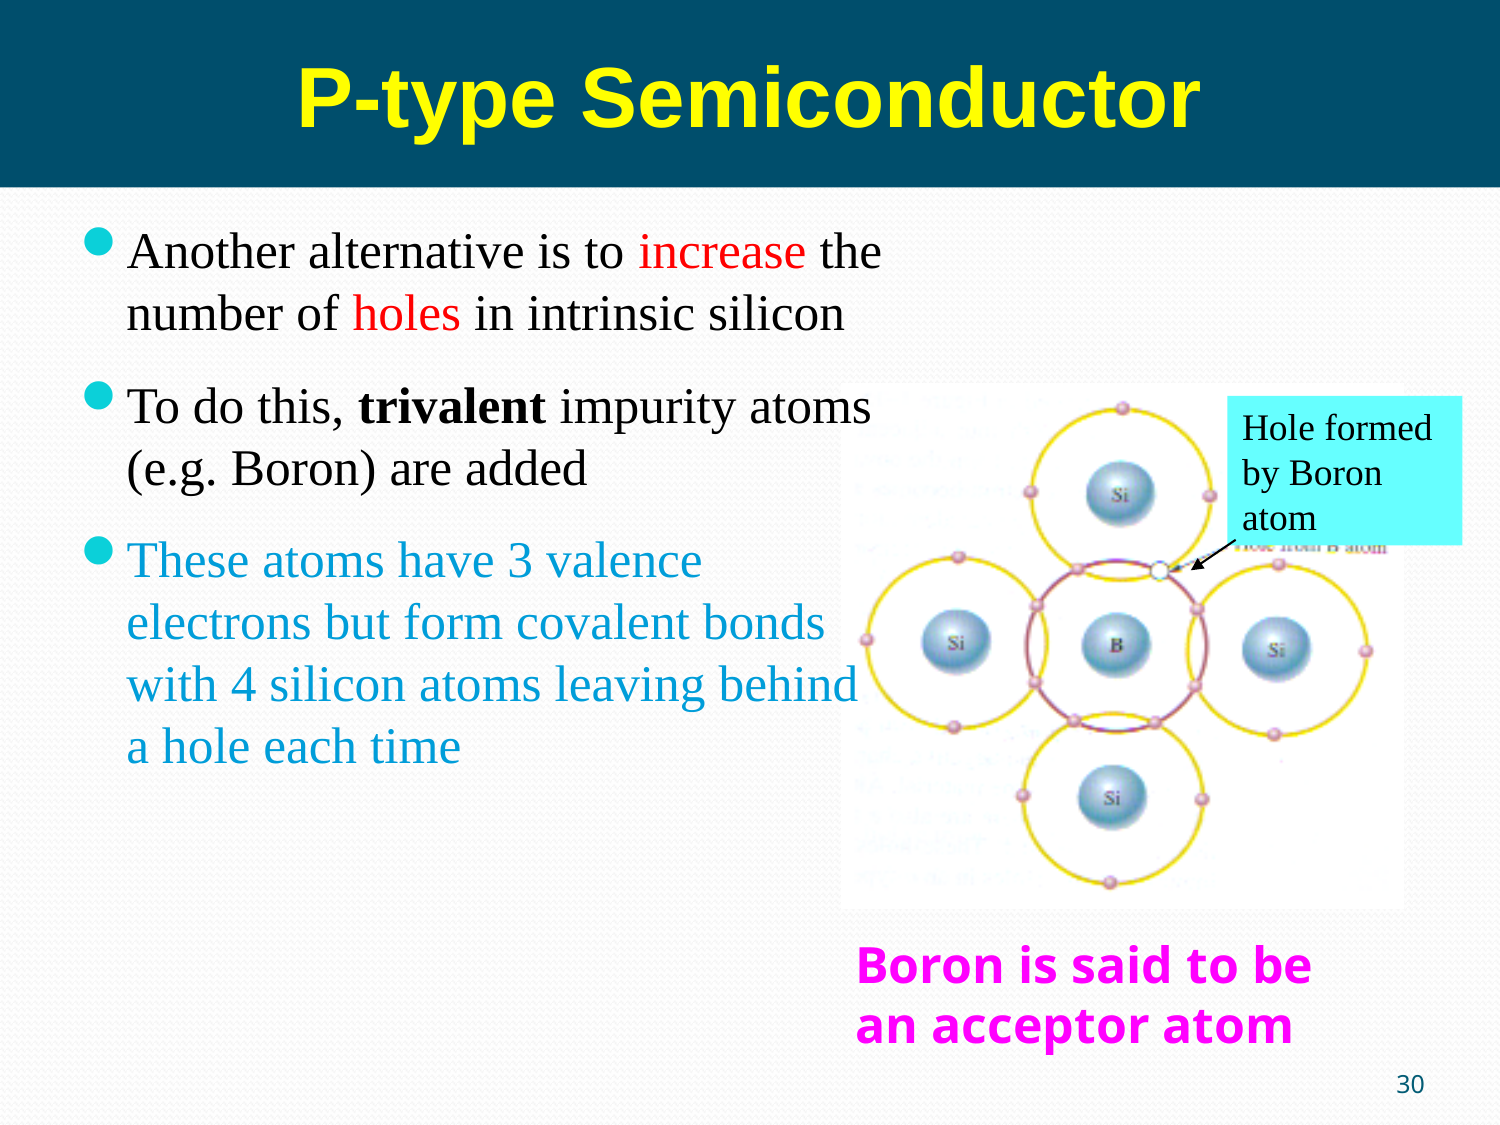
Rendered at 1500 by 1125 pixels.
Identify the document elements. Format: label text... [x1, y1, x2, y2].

text_box Boron is said to be an acceptor atom [840, 925, 1348, 1061]
text_box P-type Semiconductor [0, 0, 1500, 188]
slide_number 30 [1299, 1042, 1425, 1103]
list Another alternative is to increase the number of holes in intrinsic silicon To do this, trivalent impurity atoms (e.g. Boron) are added These atoms have 3 valence electrons but form covalent bonds with 4 silicon atoms leaving behind a hole each time [65, 209, 901, 810]
picture [841, 679, 850, 698]
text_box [1190, 395, 1463, 571]
picture [841, 382, 1404, 909]
